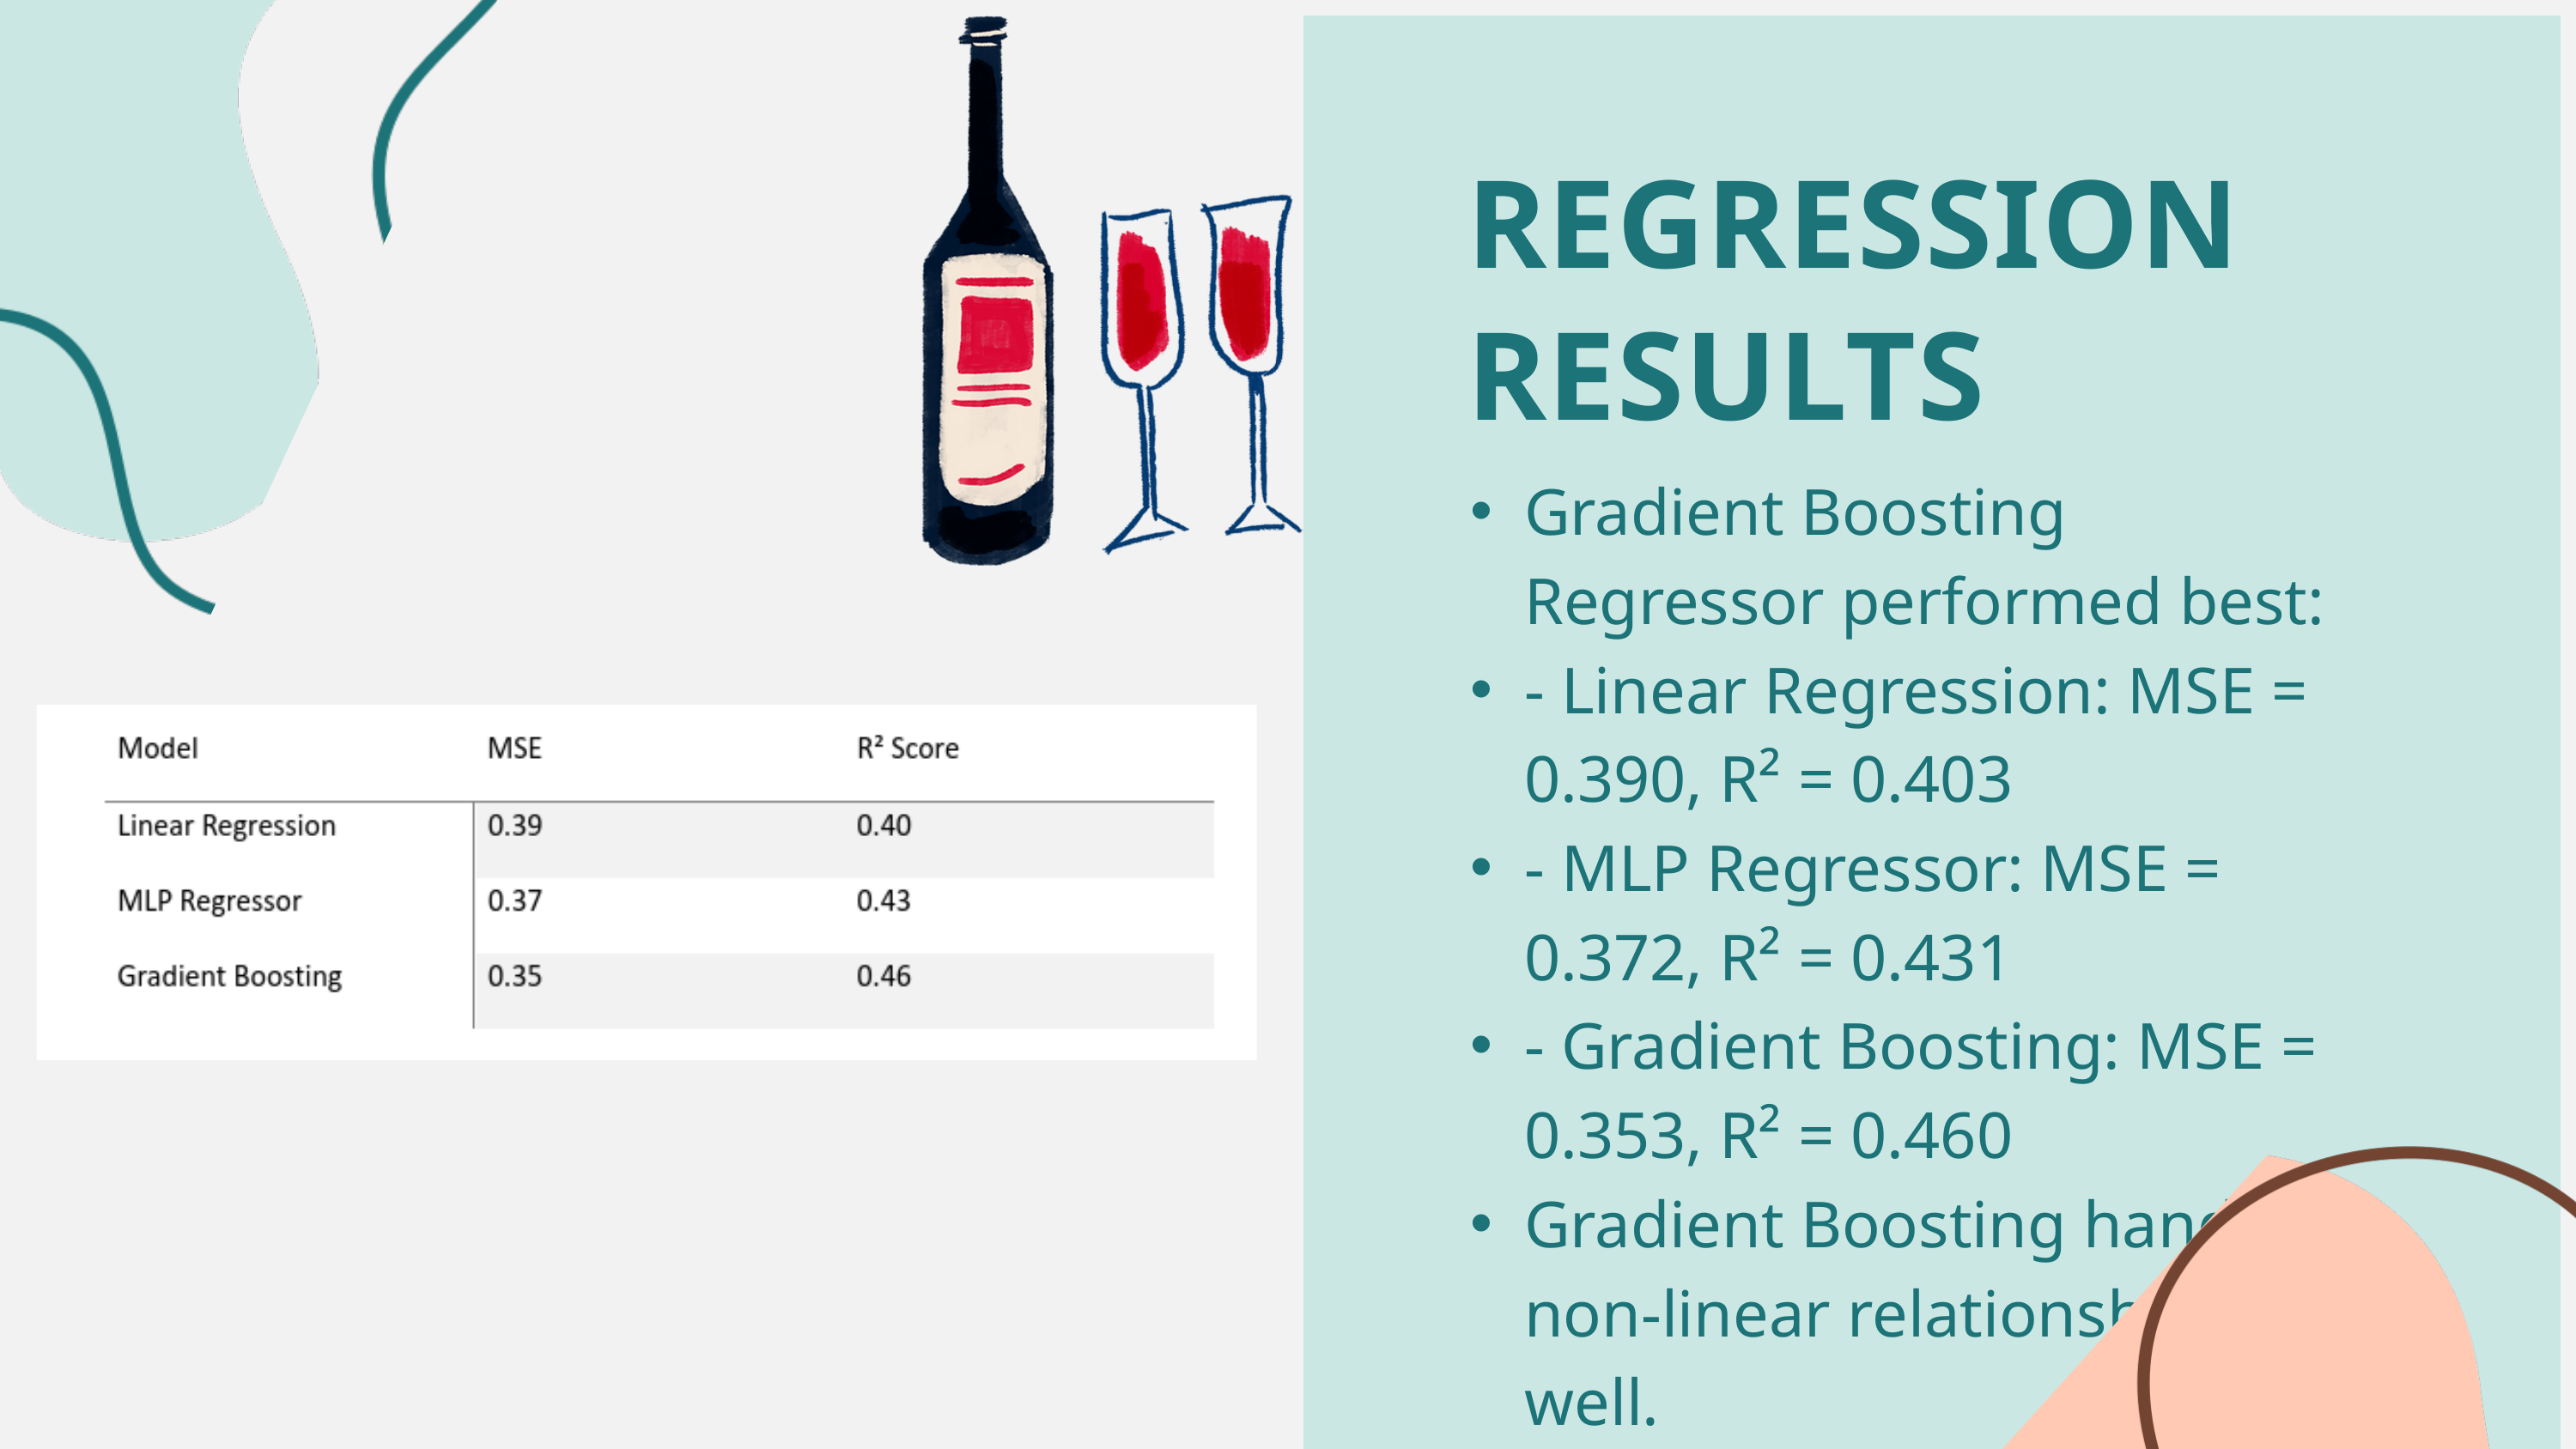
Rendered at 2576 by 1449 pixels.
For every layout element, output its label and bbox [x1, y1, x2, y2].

text_box [0, 0, 498, 631]
text_box [1303, 15, 2561, 1449]
text_box [36, 705, 1257, 1060]
text_box [2565, 1149, 2576, 1449]
text_box [920, 15, 1301, 566]
